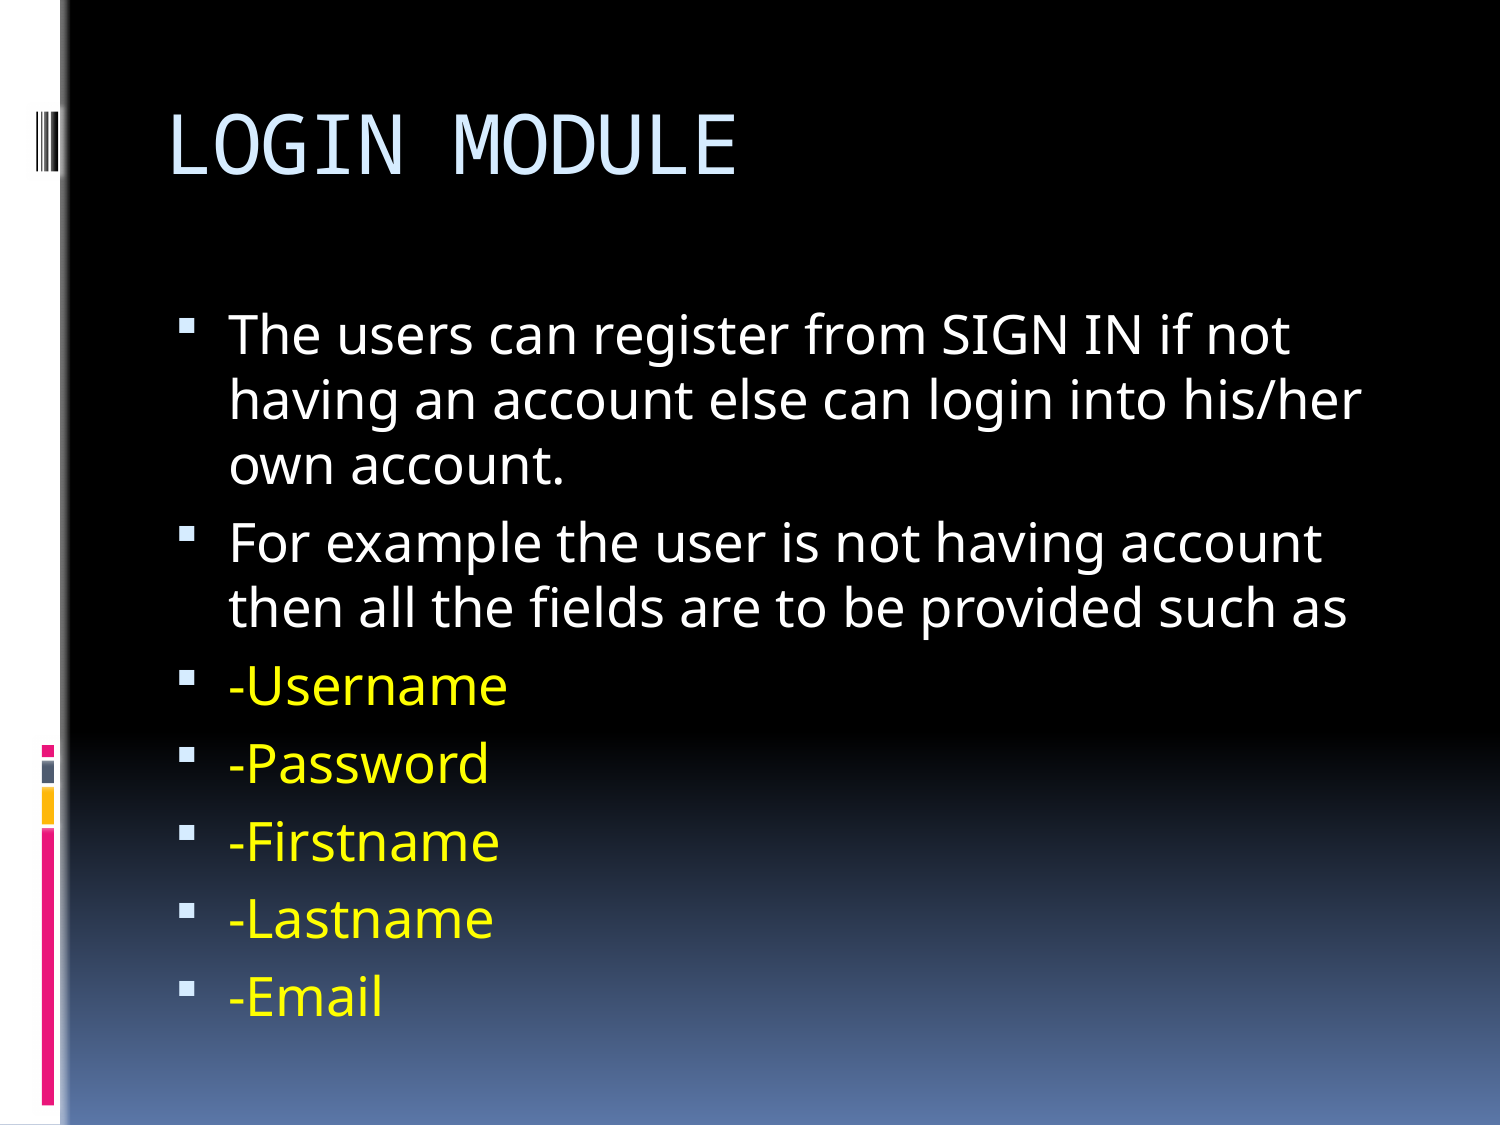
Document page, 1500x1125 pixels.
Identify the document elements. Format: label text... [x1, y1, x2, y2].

list The users can register from SIGN IN if not having an account else can login into his/her own account. For example the user is not having account then all the fields are to be provided such as -Username -Password -Firstname -Lastname -Email [150, 292, 1425, 1043]
title LOGIN MODULE [150, 83, 1425, 234]
